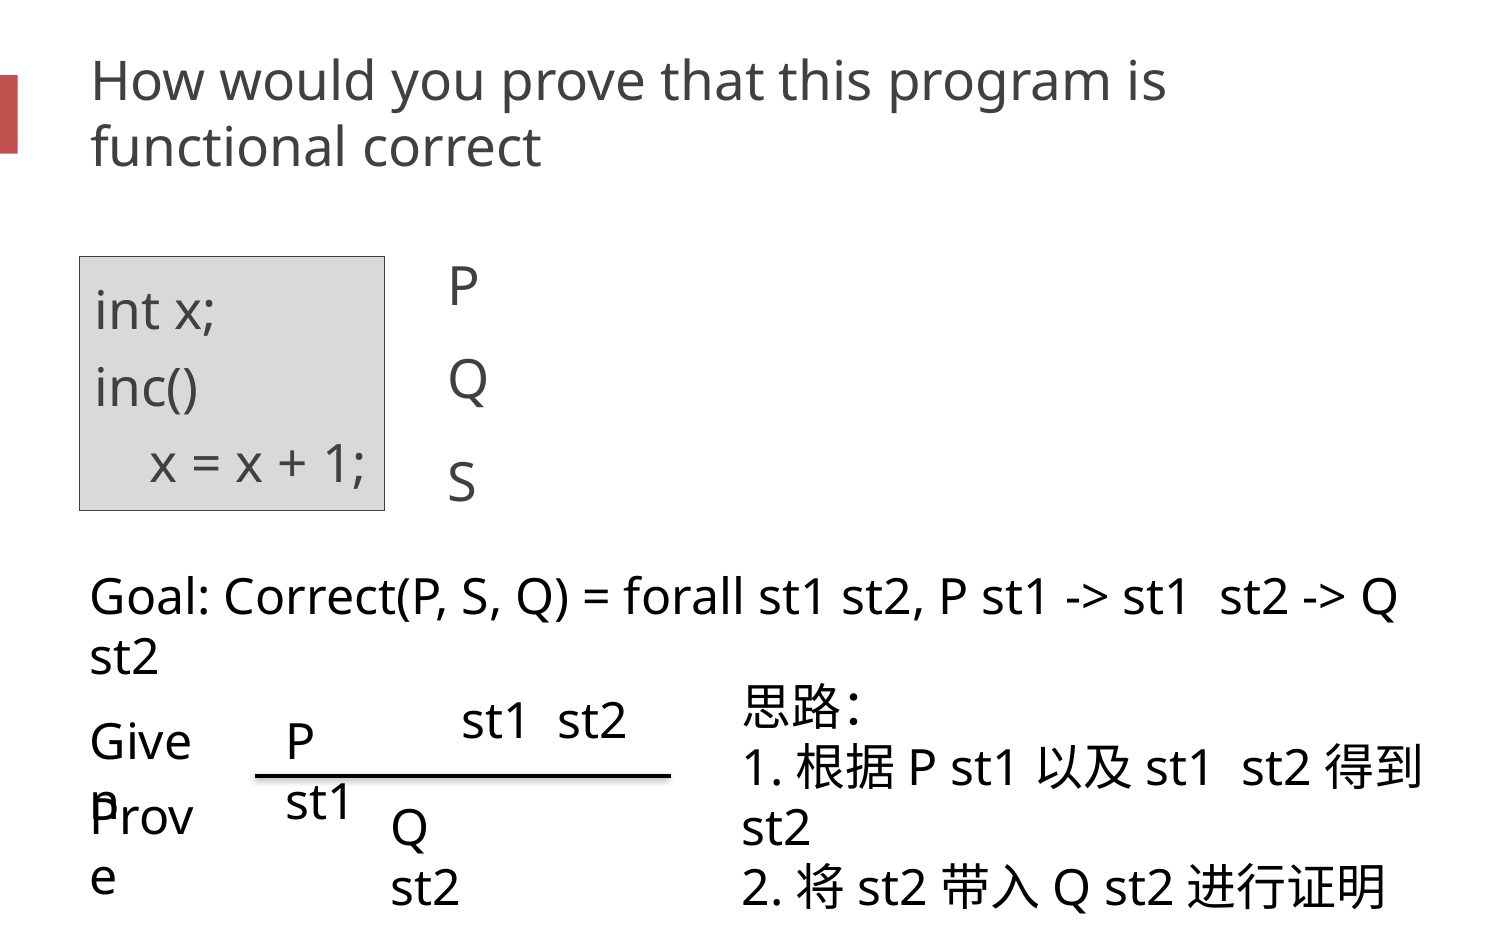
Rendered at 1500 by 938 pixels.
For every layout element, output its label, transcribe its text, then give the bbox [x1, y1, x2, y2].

title How would you prove that this program is functional correct [75, 37, 1425, 186]
text_box Q st2 [375, 788, 518, 924]
text_box P st1 [270, 701, 413, 772]
text_box Prove [74, 777, 237, 913]
text_box int x; inc() x = x + 1; [79, 256, 385, 511]
text_box Given [74, 701, 237, 777]
text_box P st1 [270, 786, 413, 837]
